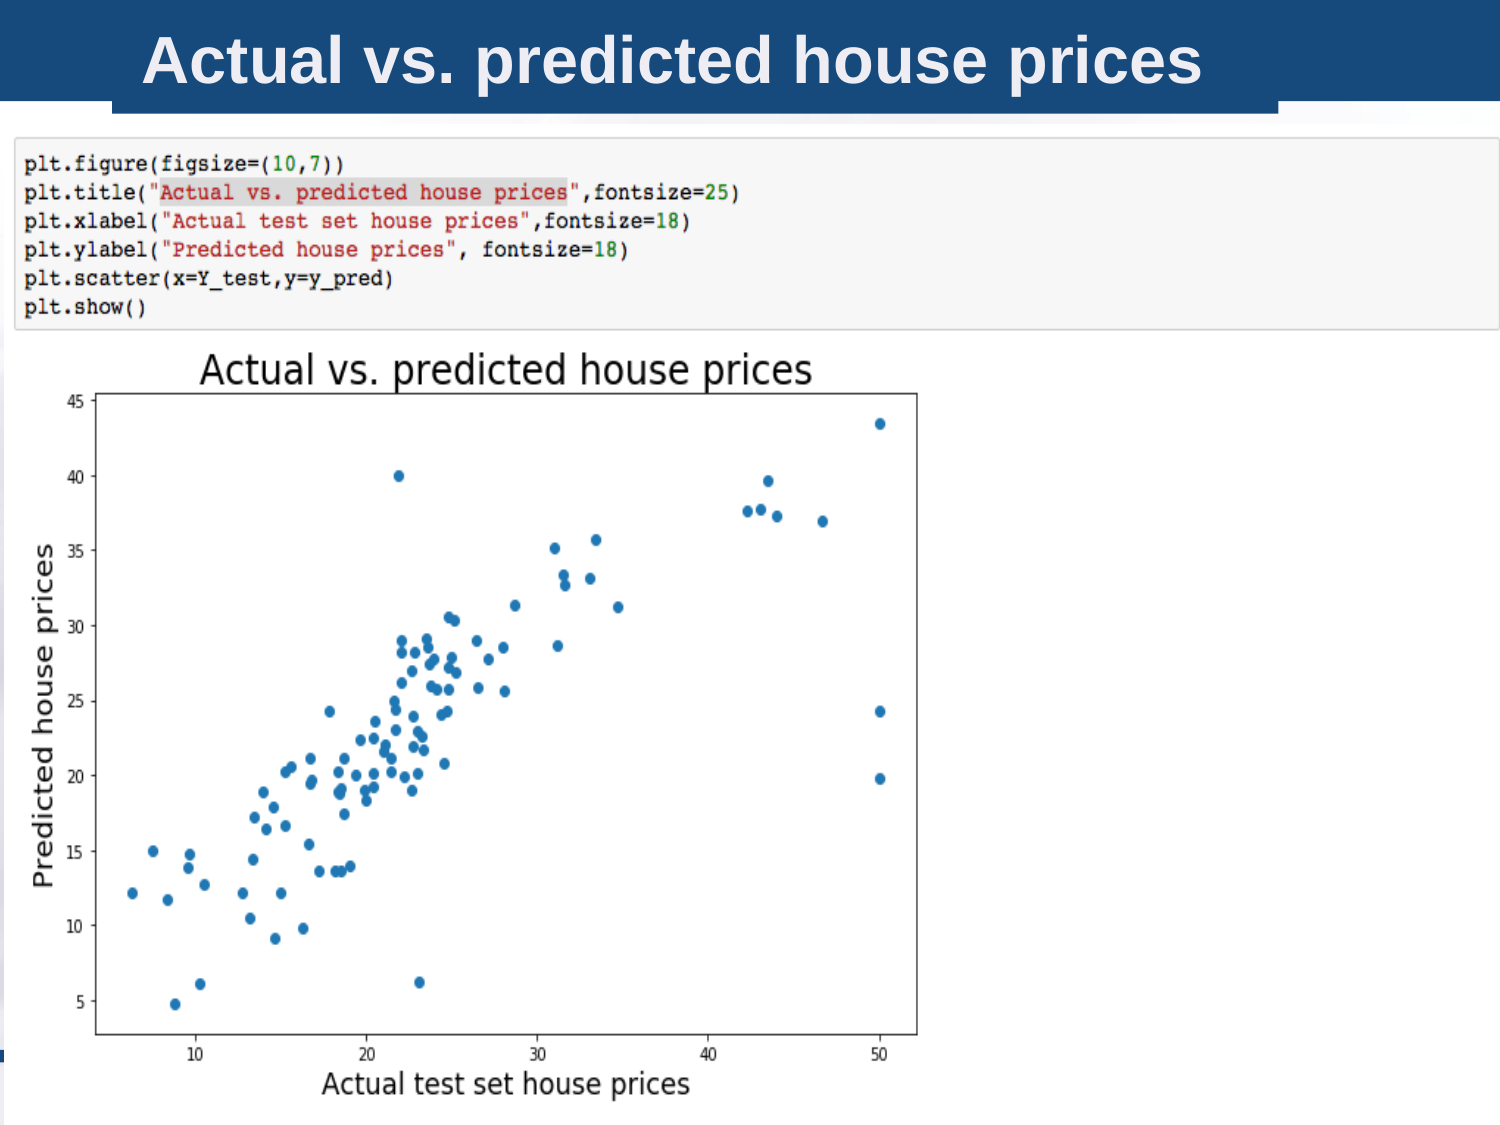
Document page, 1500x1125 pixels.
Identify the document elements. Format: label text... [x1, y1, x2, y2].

title Actual vs. predicted house prices [112, 0, 1279, 114]
picture [0, 102, 1500, 1125]
